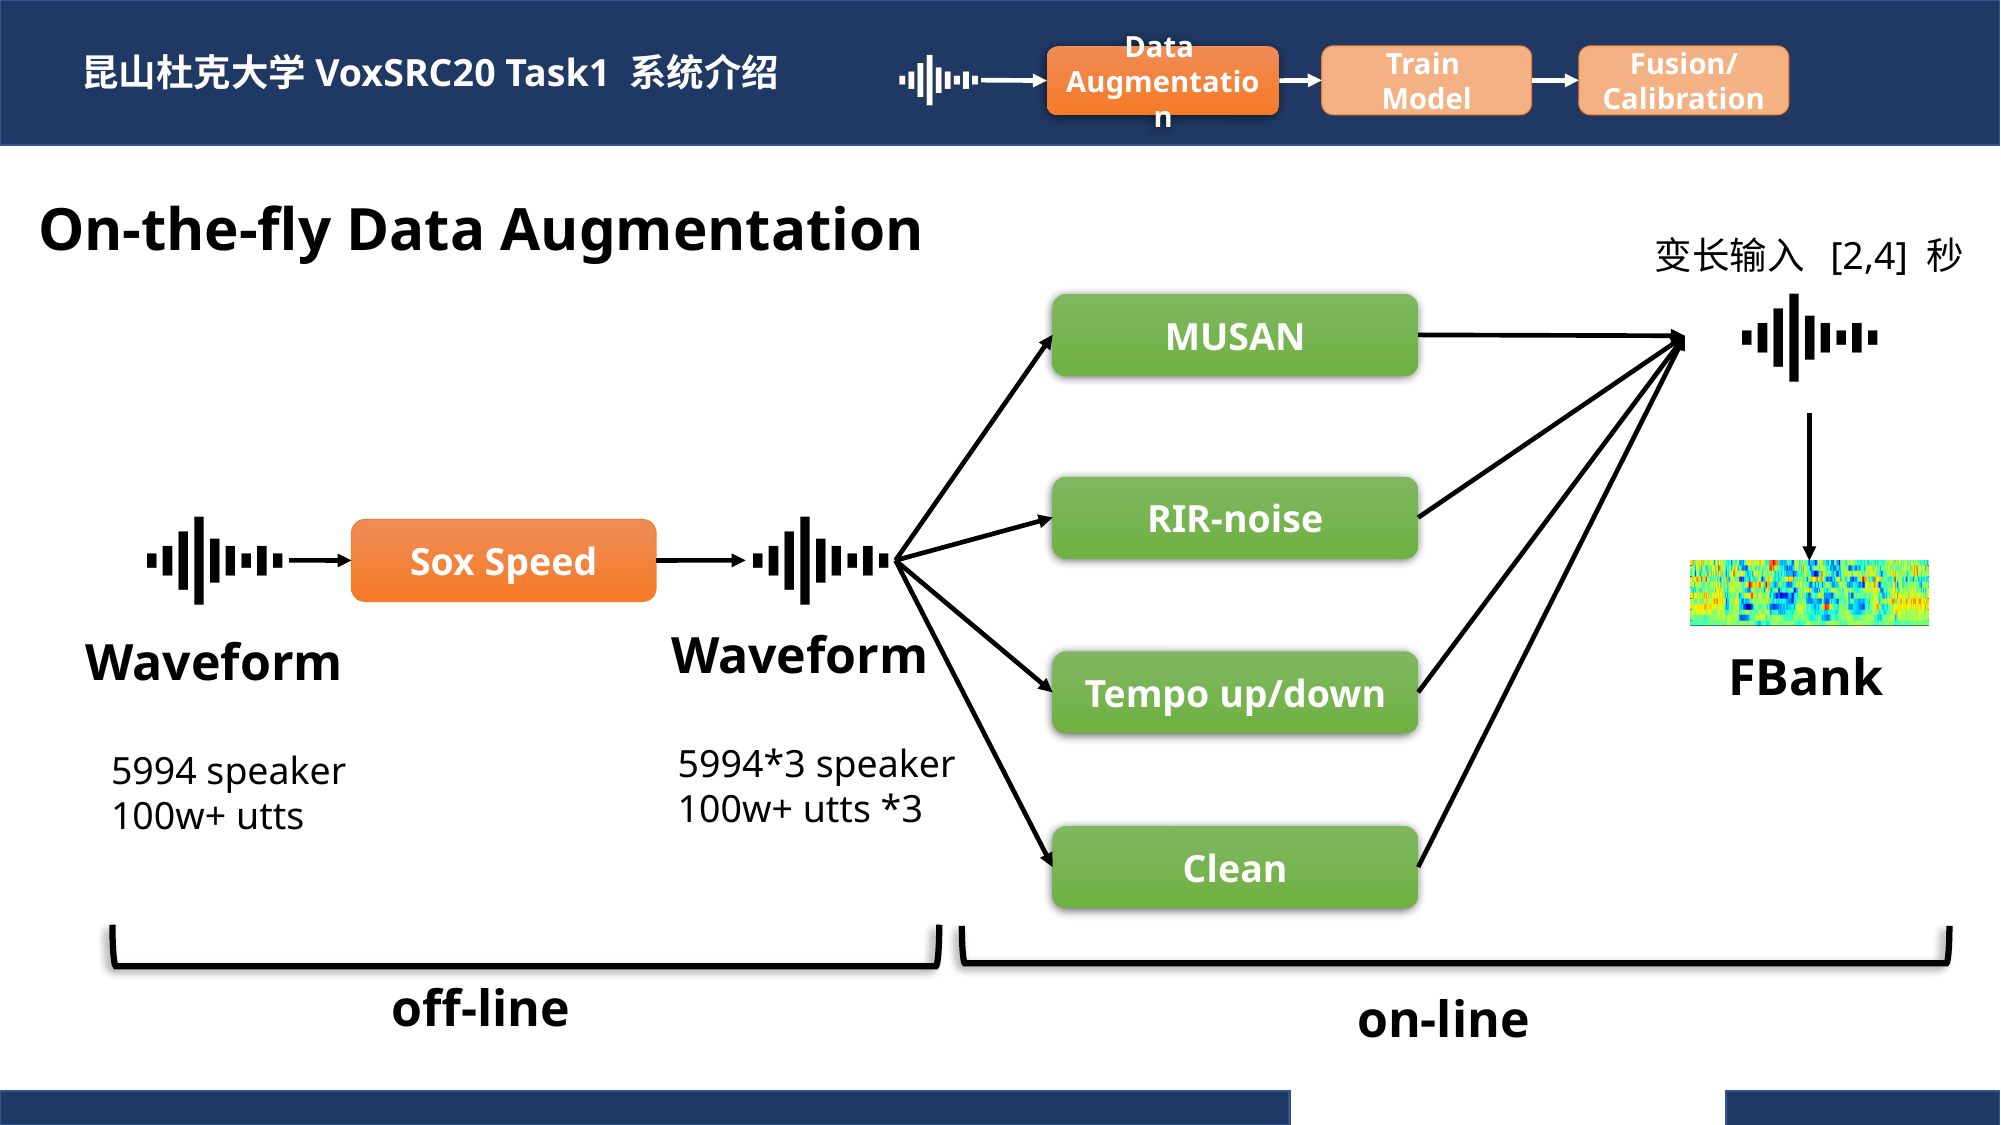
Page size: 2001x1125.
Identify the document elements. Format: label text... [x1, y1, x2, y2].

text_box 5994*3 speaker 100w+ utts *3 [663, 732, 895, 838]
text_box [895, 560, 1053, 867]
picture [745, 485, 895, 636]
text_box 变长输入 [2,4] 秒 [1639, 224, 1979, 285]
text_box Sox Speed [350, 518, 657, 603]
picture [138, 485, 290, 636]
text_box [960, 925, 1951, 965]
text_box off-line [376, 969, 585, 1044]
text_box [110, 924, 941, 968]
text_box Fusion/ Calibration [1578, 45, 1790, 116]
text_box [1418, 335, 1685, 867]
text_box Train Model [1321, 45, 1533, 116]
text_box Data Augmentation [1046, 46, 1280, 116]
text_box [0, 0, 2000, 146]
text_box RIR-noise [1053, 476, 1418, 559]
text_box [1725, 1090, 2000, 1125]
text_box 5994 speaker 100w+ utts [96, 739, 381, 845]
text_box [0, 1090, 1291, 1125]
text_box on-line [1342, 979, 1545, 1055]
text_box On-the-fly Data Augmentation [23, 184, 939, 270]
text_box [895, 517, 1053, 560]
text_box MUSAN [1052, 293, 1419, 376]
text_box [895, 334, 1053, 517]
text_box Clean [1052, 826, 1419, 909]
text_box Waveform [656, 616, 895, 691]
text_box FBank [1713, 637, 1898, 713]
text_box Tempo up/down [1053, 651, 1418, 734]
text_box Waveform [70, 622, 358, 698]
picture [1734, 262, 1885, 413]
picture [895, 37, 982, 123]
picture [1690, 560, 1929, 626]
text_box 昆山杜克大学VoxSRC20 Task1 系统介绍 [38, 42, 823, 102]
